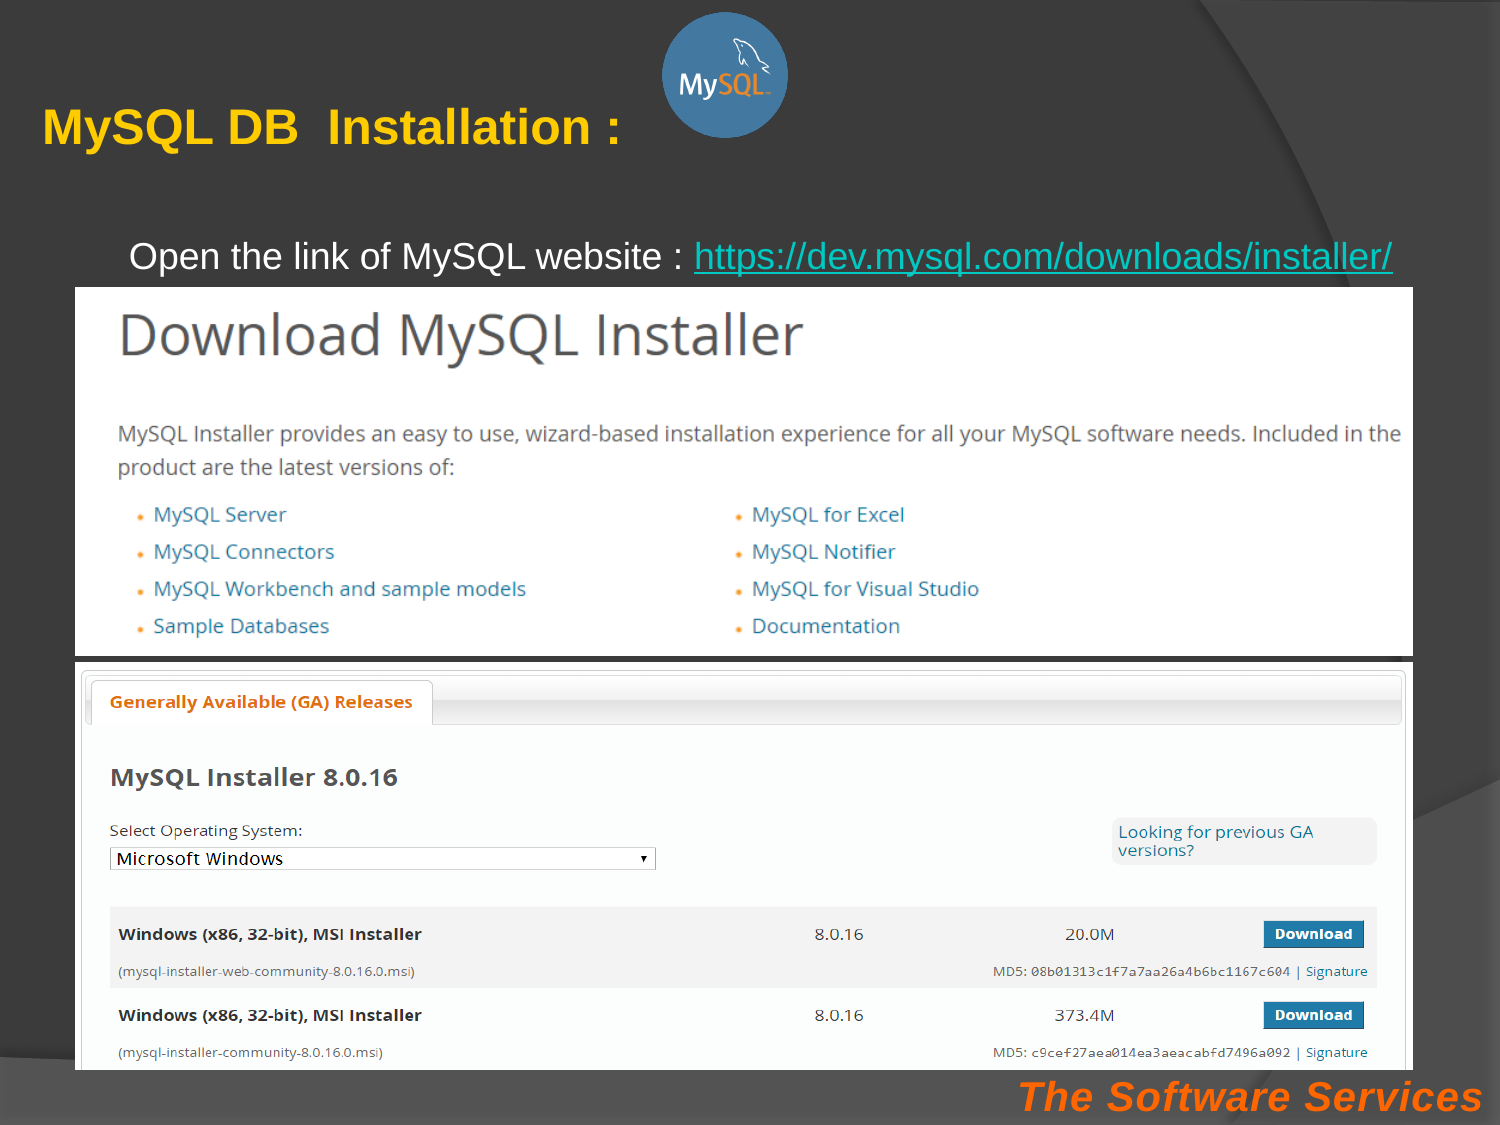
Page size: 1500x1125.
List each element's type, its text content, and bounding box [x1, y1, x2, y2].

text_box MySQL DB Installation : [27, 87, 638, 163]
picture [74, 662, 1413, 1071]
picture [662, 12, 788, 138]
picture [74, 287, 1413, 655]
text_box Open the link of MySQL website : https://dev.mysql.com/downloads/installer/ [114, 224, 1450, 285]
text_box The Software Services [1002, 1062, 1499, 1125]
